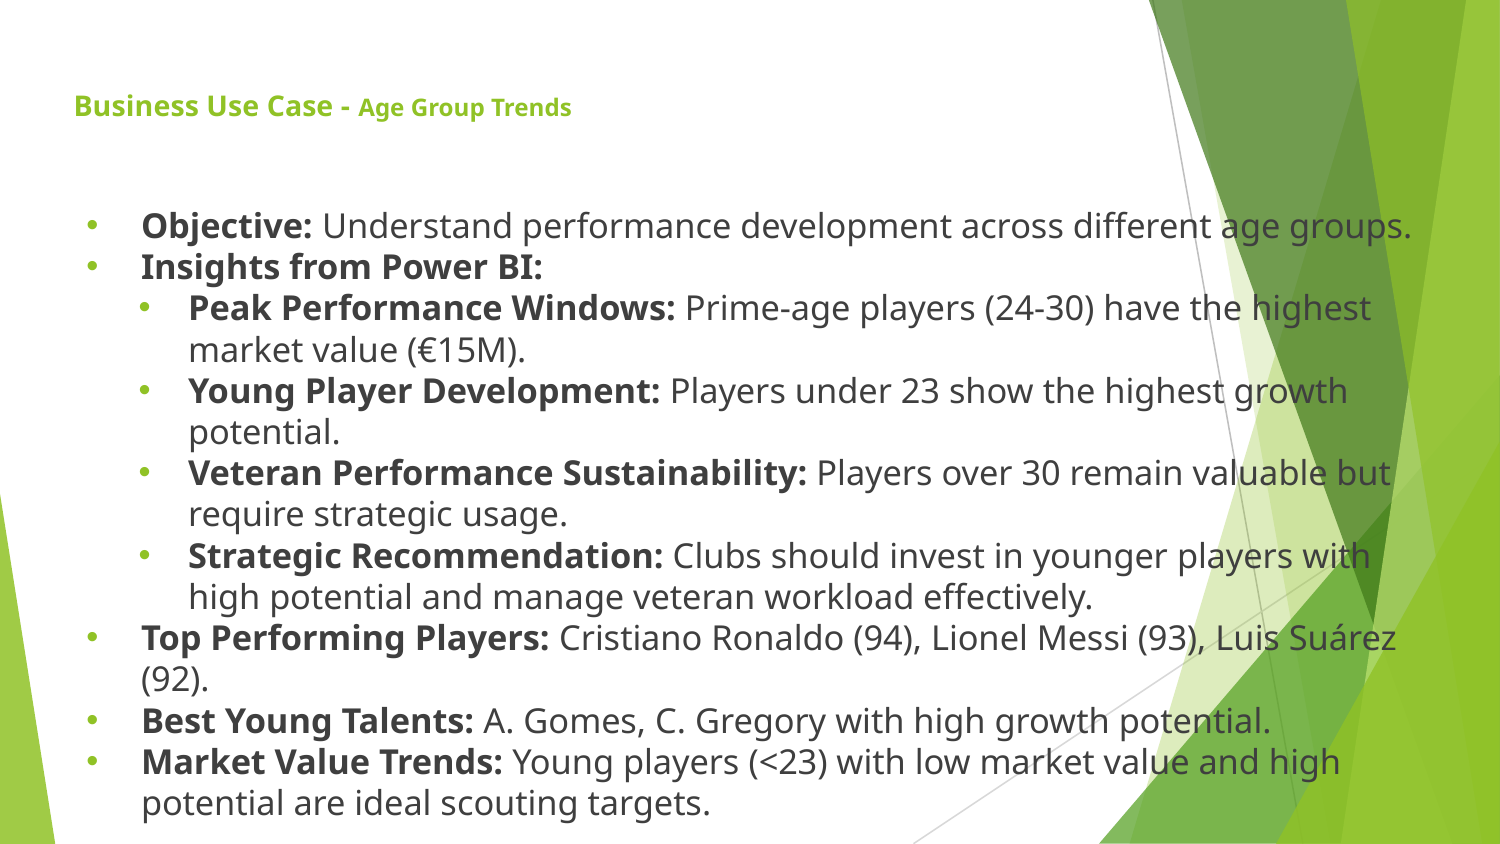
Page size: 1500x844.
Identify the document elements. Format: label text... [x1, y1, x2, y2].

title Business Use Case - Age Group Trends [51, 72, 1449, 167]
list Objective: Understand performance development across different age groups. Insights from Power BI: Peak Performance Windows: Prime-age players (24-30) have the highest market value (€15M). Young Player Development: Players under 23 show the highest growth potential. Veteran Performance Sustainability: Players over 30 remain valuable but require strategic usage. Strategic Recommendation: Clubs should invest in younger players with high potential and manage veteran workload effectively. Top Performing Players: Cristiano Ronaldo (94), Lionel Messi (93), Luis Suárez (92). Best Young Talents: A. Gomes, C. Gregory with high growth potential. Market Value Trends: Young players (<23) with low market value and high potential are ideal scouting targets. [51, 189, 1449, 750]
